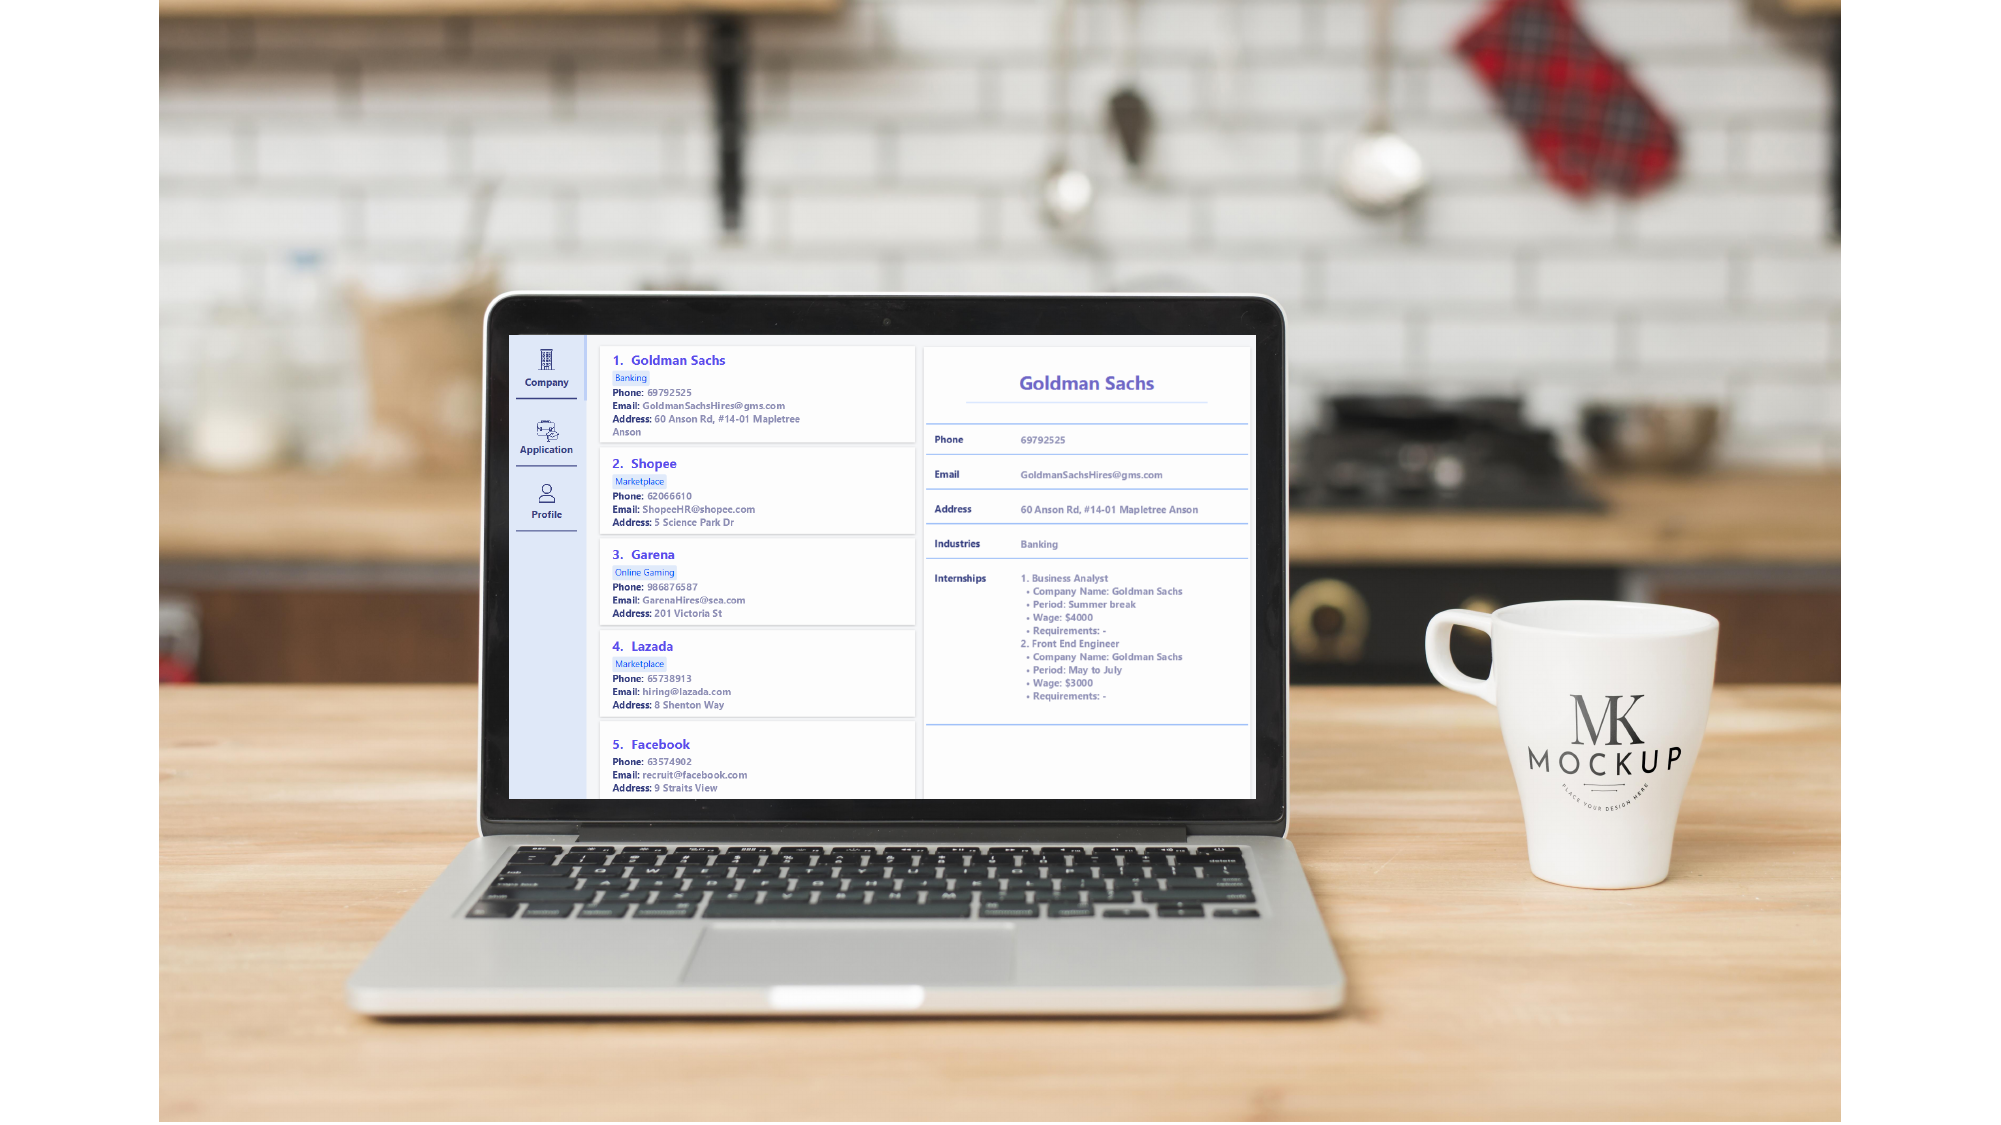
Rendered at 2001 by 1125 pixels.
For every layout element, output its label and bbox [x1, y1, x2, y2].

picture [159, 0, 1841, 1123]
